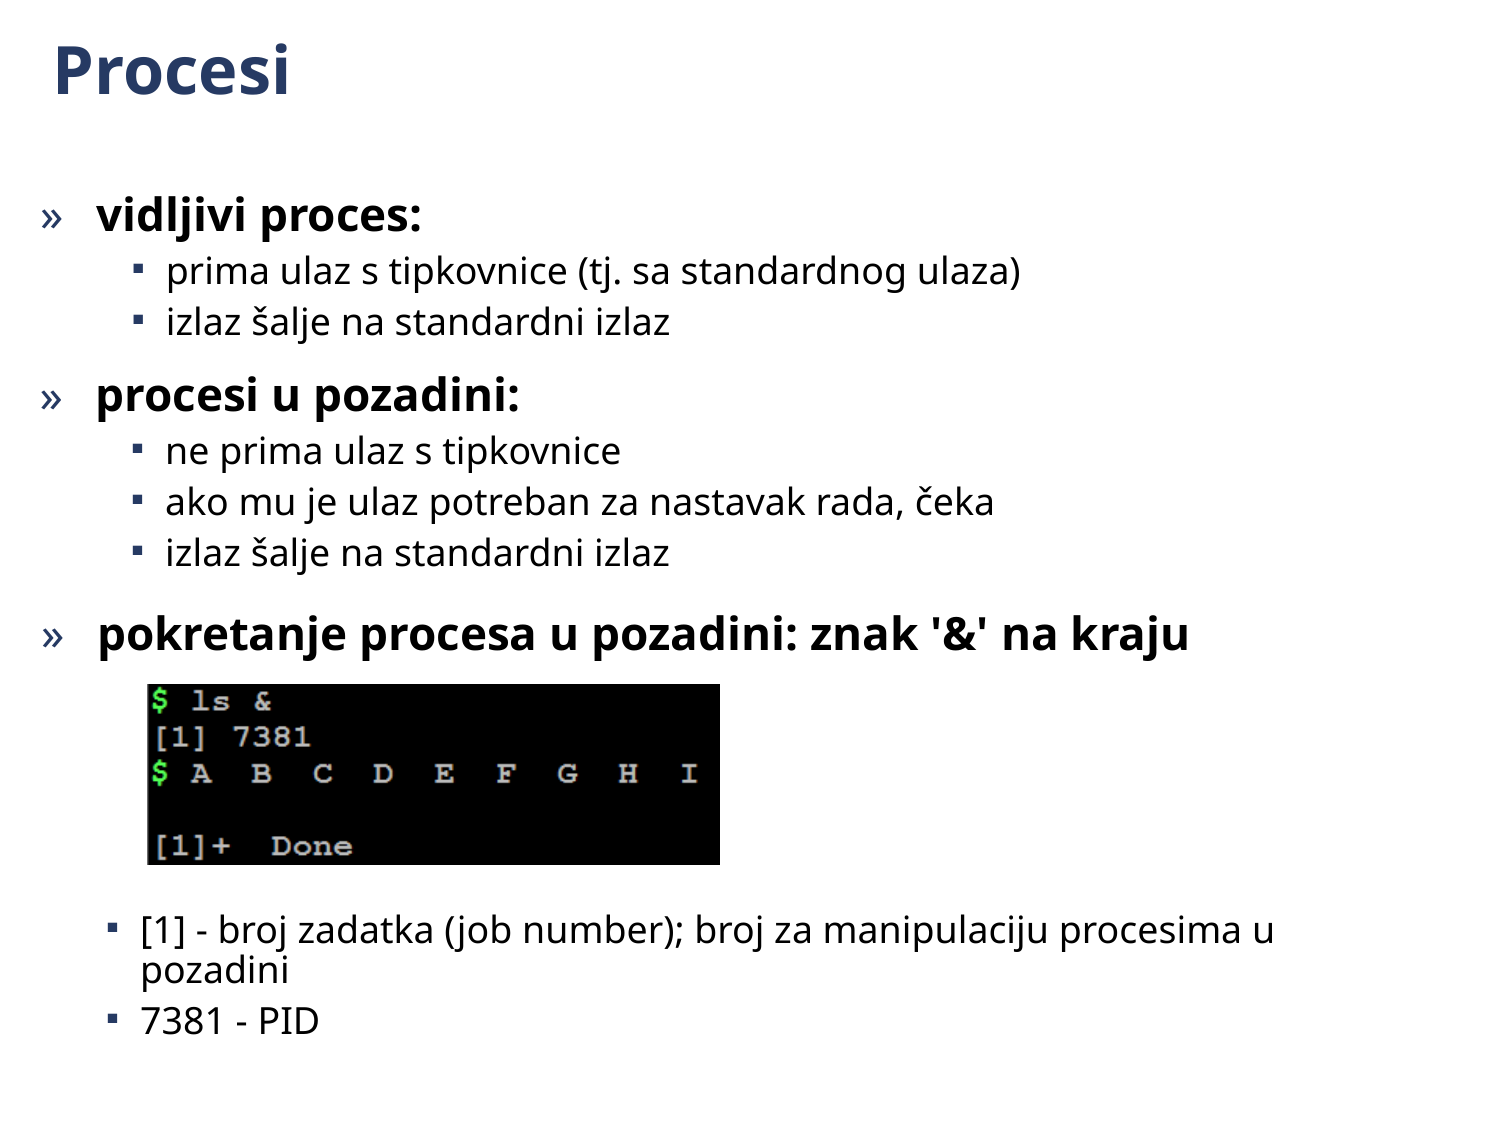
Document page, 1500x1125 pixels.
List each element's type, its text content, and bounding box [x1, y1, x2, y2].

text_box vidljivi proces: prima ulaz s tipkovnice (tj. sa standardnog ulaza) izlaz šalje na standardni izlaz [25, 184, 1463, 351]
title Procesi [37, 0, 1463, 170]
text_box pokretanje procesa u pozadini: znak '&' na kraju [26, 603, 1464, 669]
text_box procesi u pozadini: ne prima ulaz s tipkovnice ako mu je ulaz potreban za nastavak rada, čeka izlaz šalje na standardni izlaz [24, 364, 1463, 582]
picture [147, 684, 720, 865]
text_box [1] - broj zadatka (job number); broj za manipulaciju procesima u pozadini 7381 - PID [0, 903, 1420, 1051]
